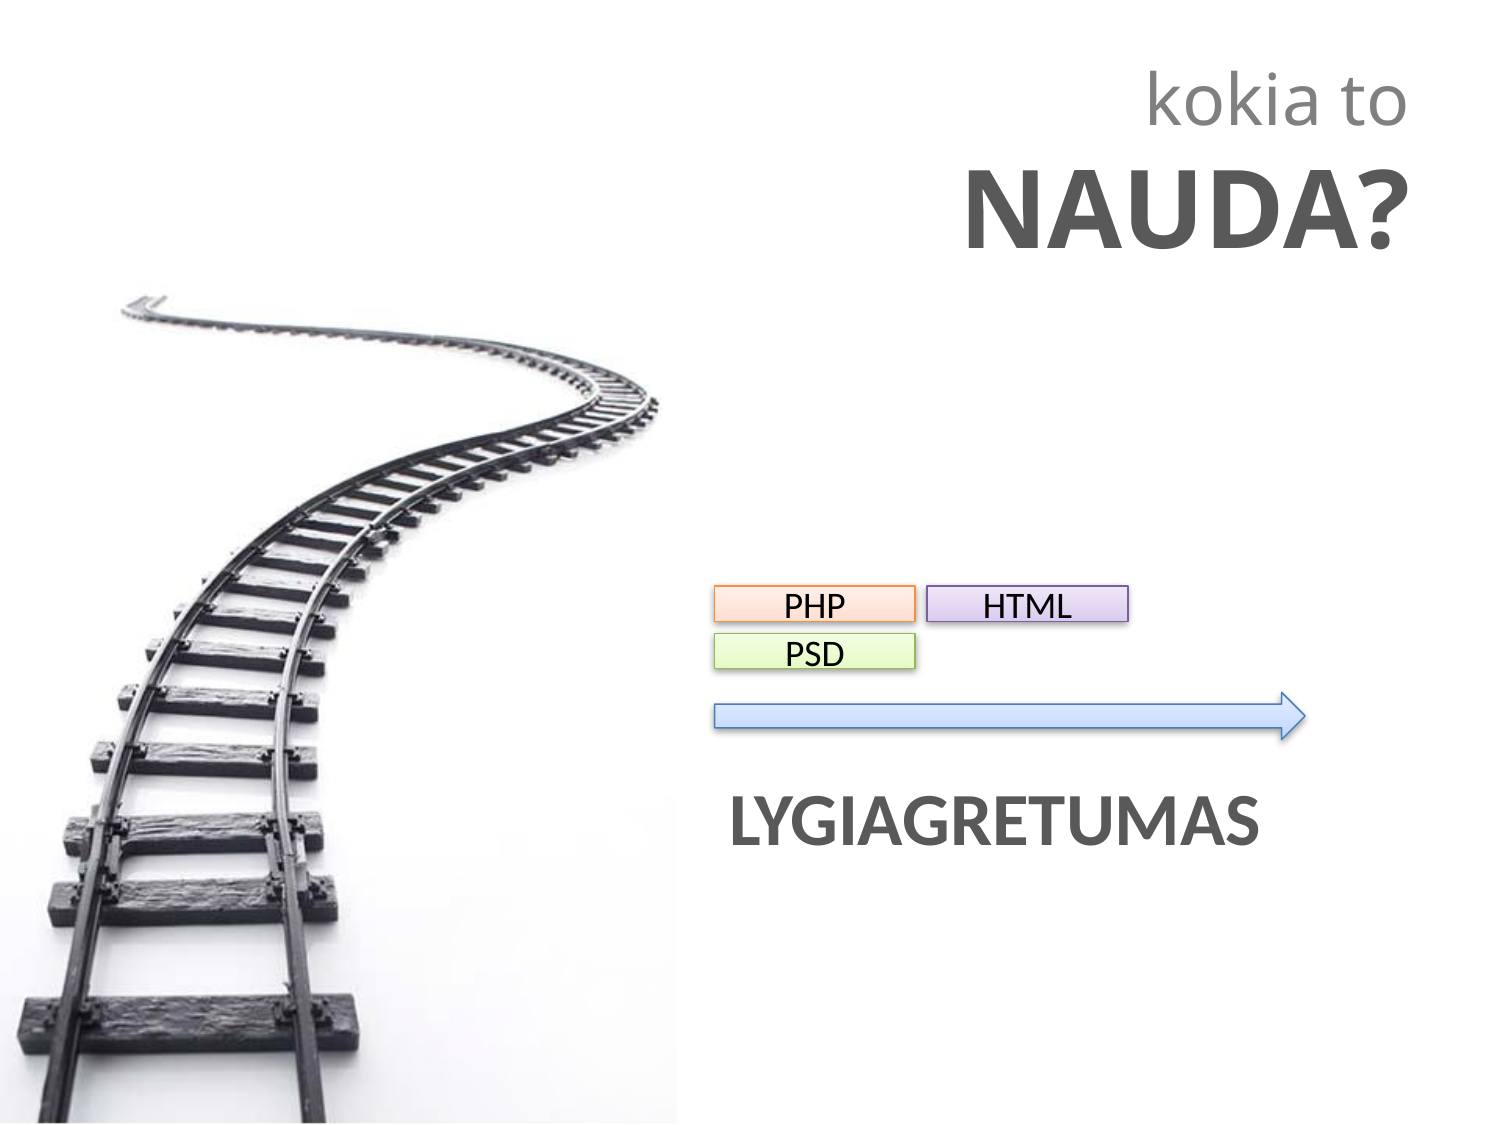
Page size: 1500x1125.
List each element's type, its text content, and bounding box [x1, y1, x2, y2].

text_box HTML [926, 585, 1129, 622]
text_box [713, 691, 1306, 741]
text_box PSD [714, 633, 916, 669]
title kokia to NAUDA? [75, 45, 1425, 279]
text_box LYGIAGRETUMAS [714, 763, 1317, 868]
text_box PHP [714, 585, 916, 622]
picture [0, 109, 677, 1125]
